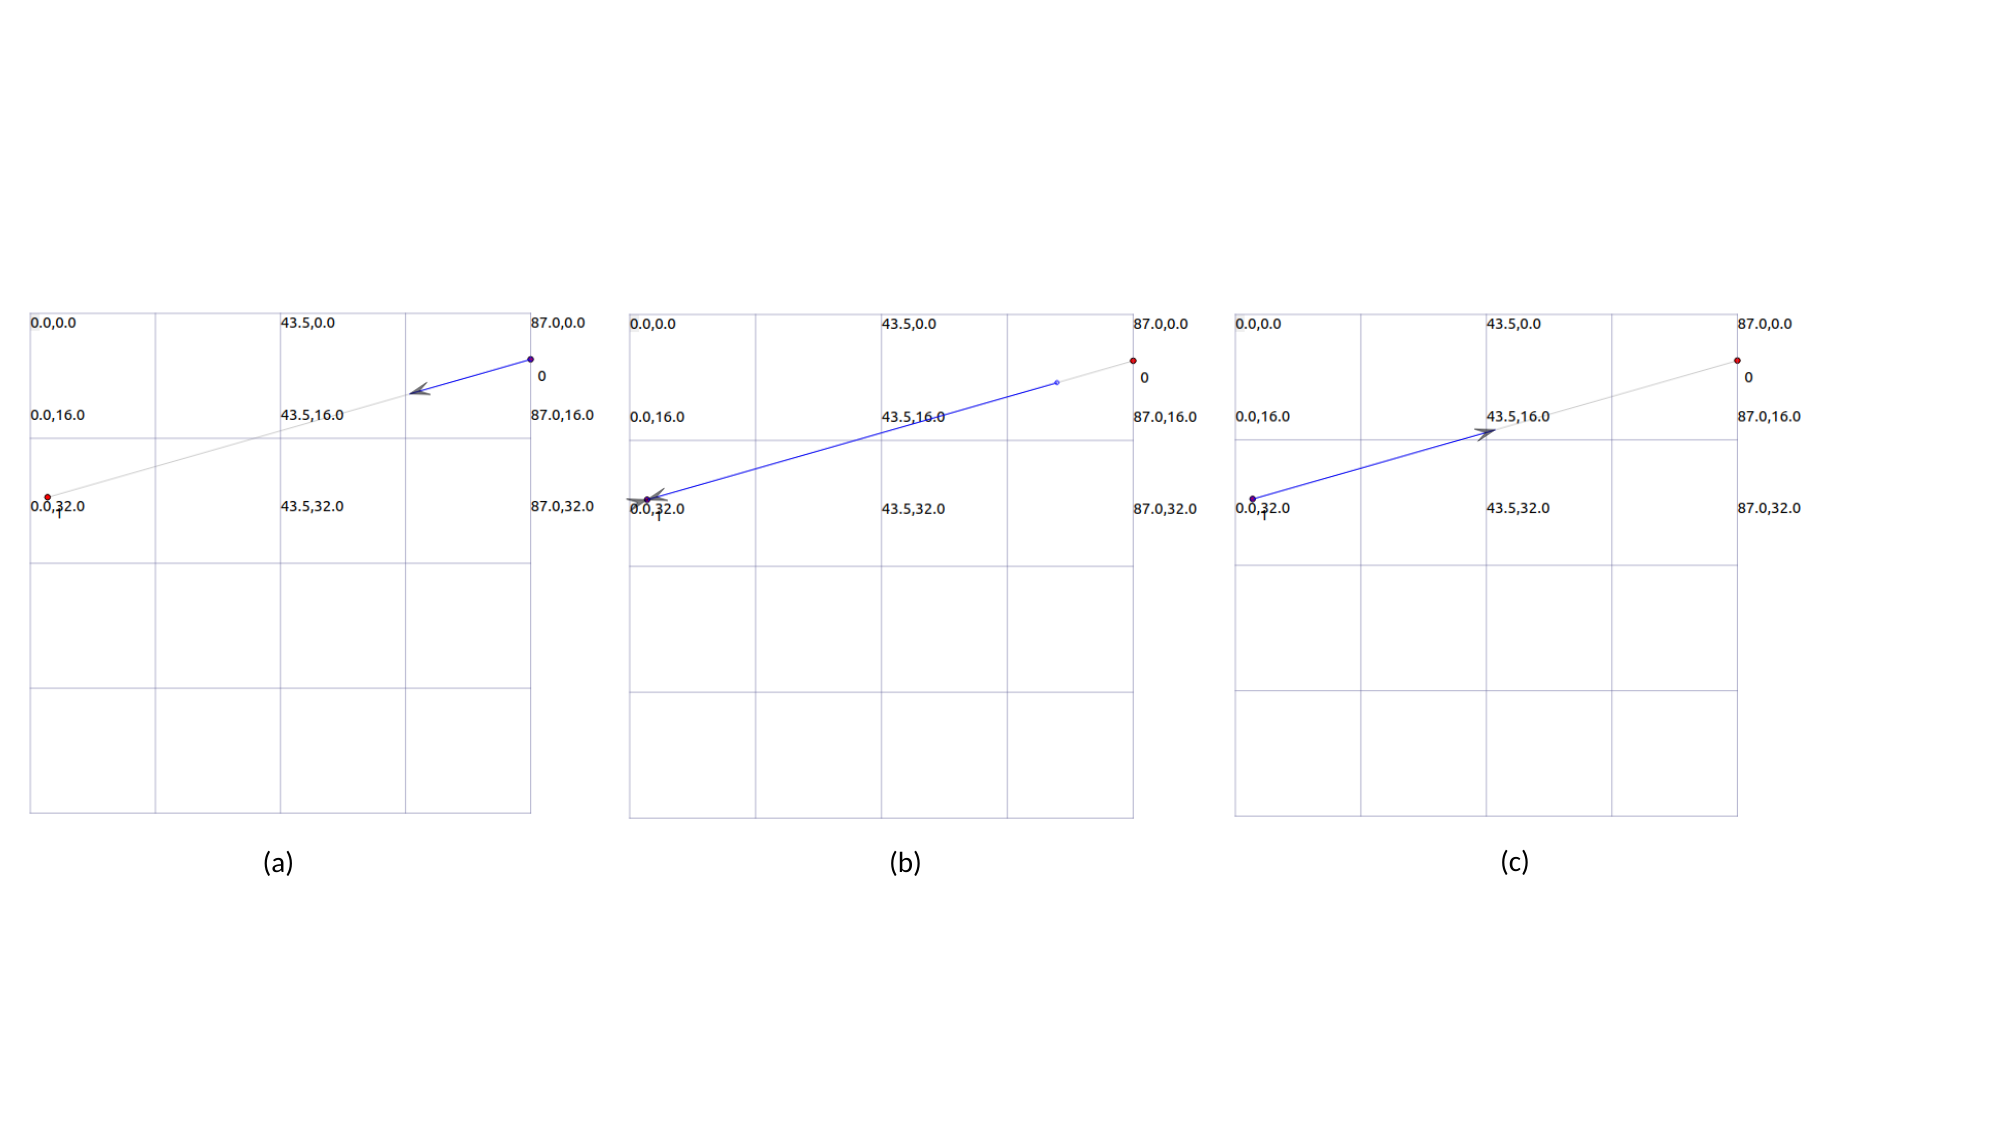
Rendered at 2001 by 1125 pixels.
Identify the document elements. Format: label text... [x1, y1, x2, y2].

text_box (c) [1485, 835, 1545, 885]
picture [606, 299, 1204, 828]
text_box (b) [874, 836, 937, 886]
picture [17, 298, 602, 827]
picture [1223, 299, 1809, 828]
text_box (a) [247, 835, 310, 886]
